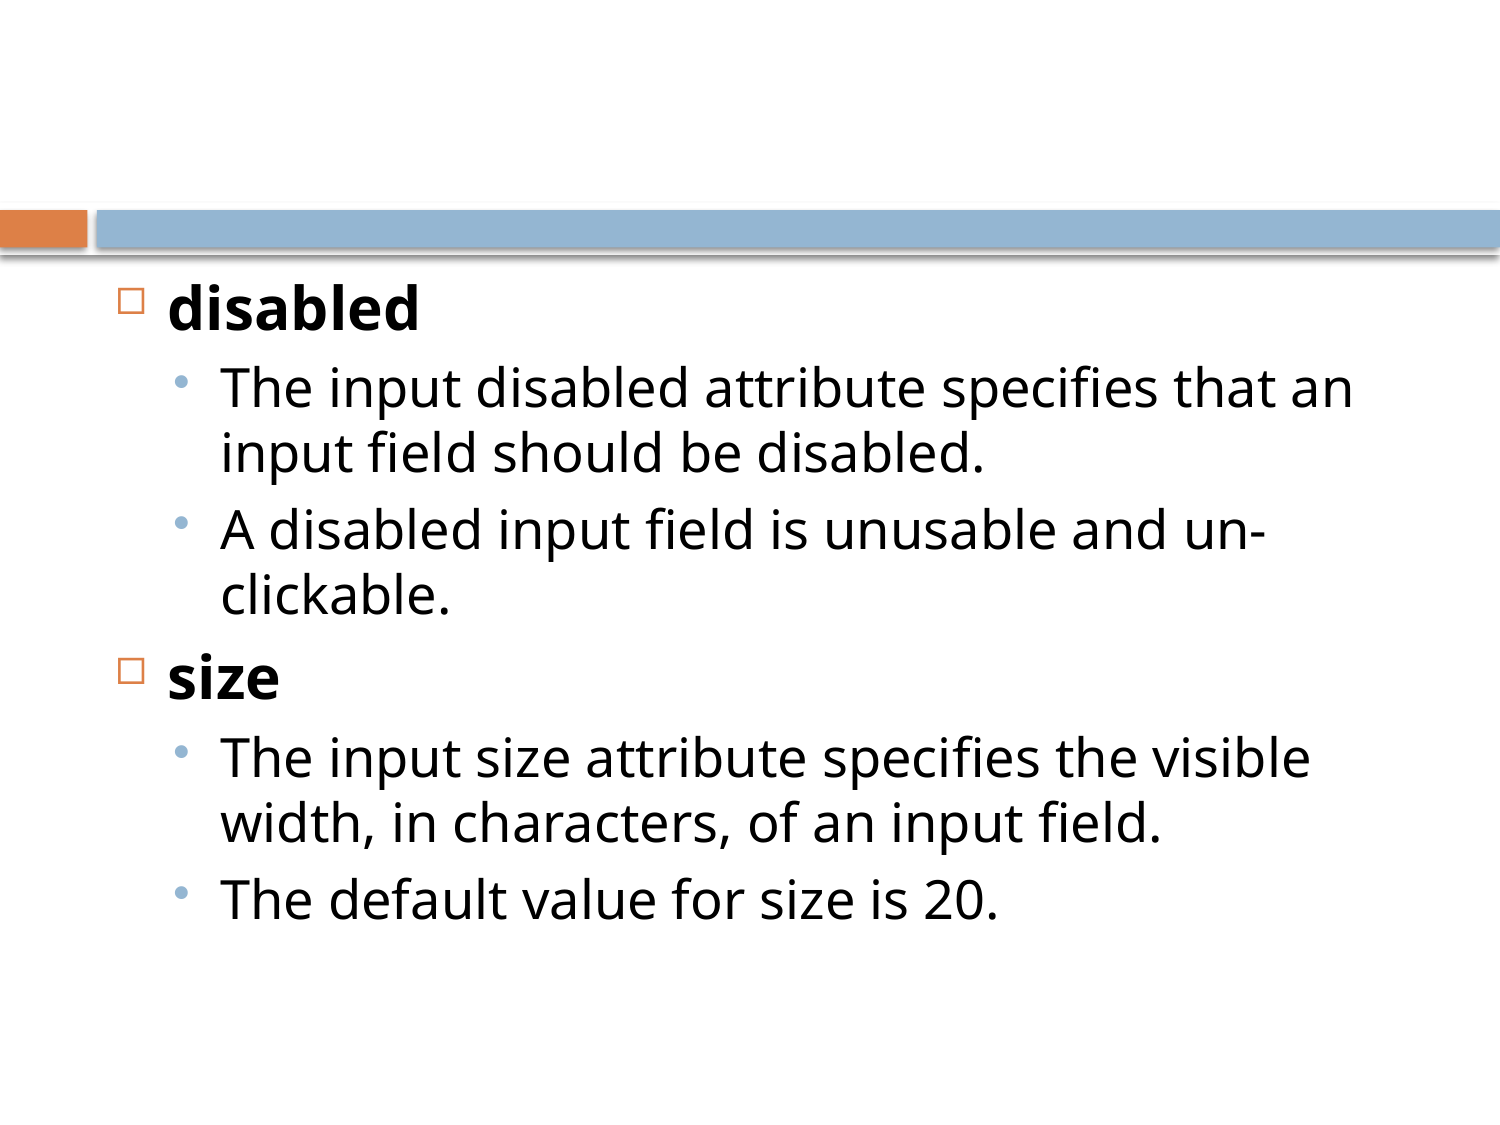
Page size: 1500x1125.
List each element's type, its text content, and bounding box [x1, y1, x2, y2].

list disabled The input disabled attribute specifies that an input field should be disabled. A disabled input field is unusable and un-clickable. size The input size attribute specifies the visible width, in characters, of an input field. The default value for size is 20. [100, 262, 1438, 1000]
